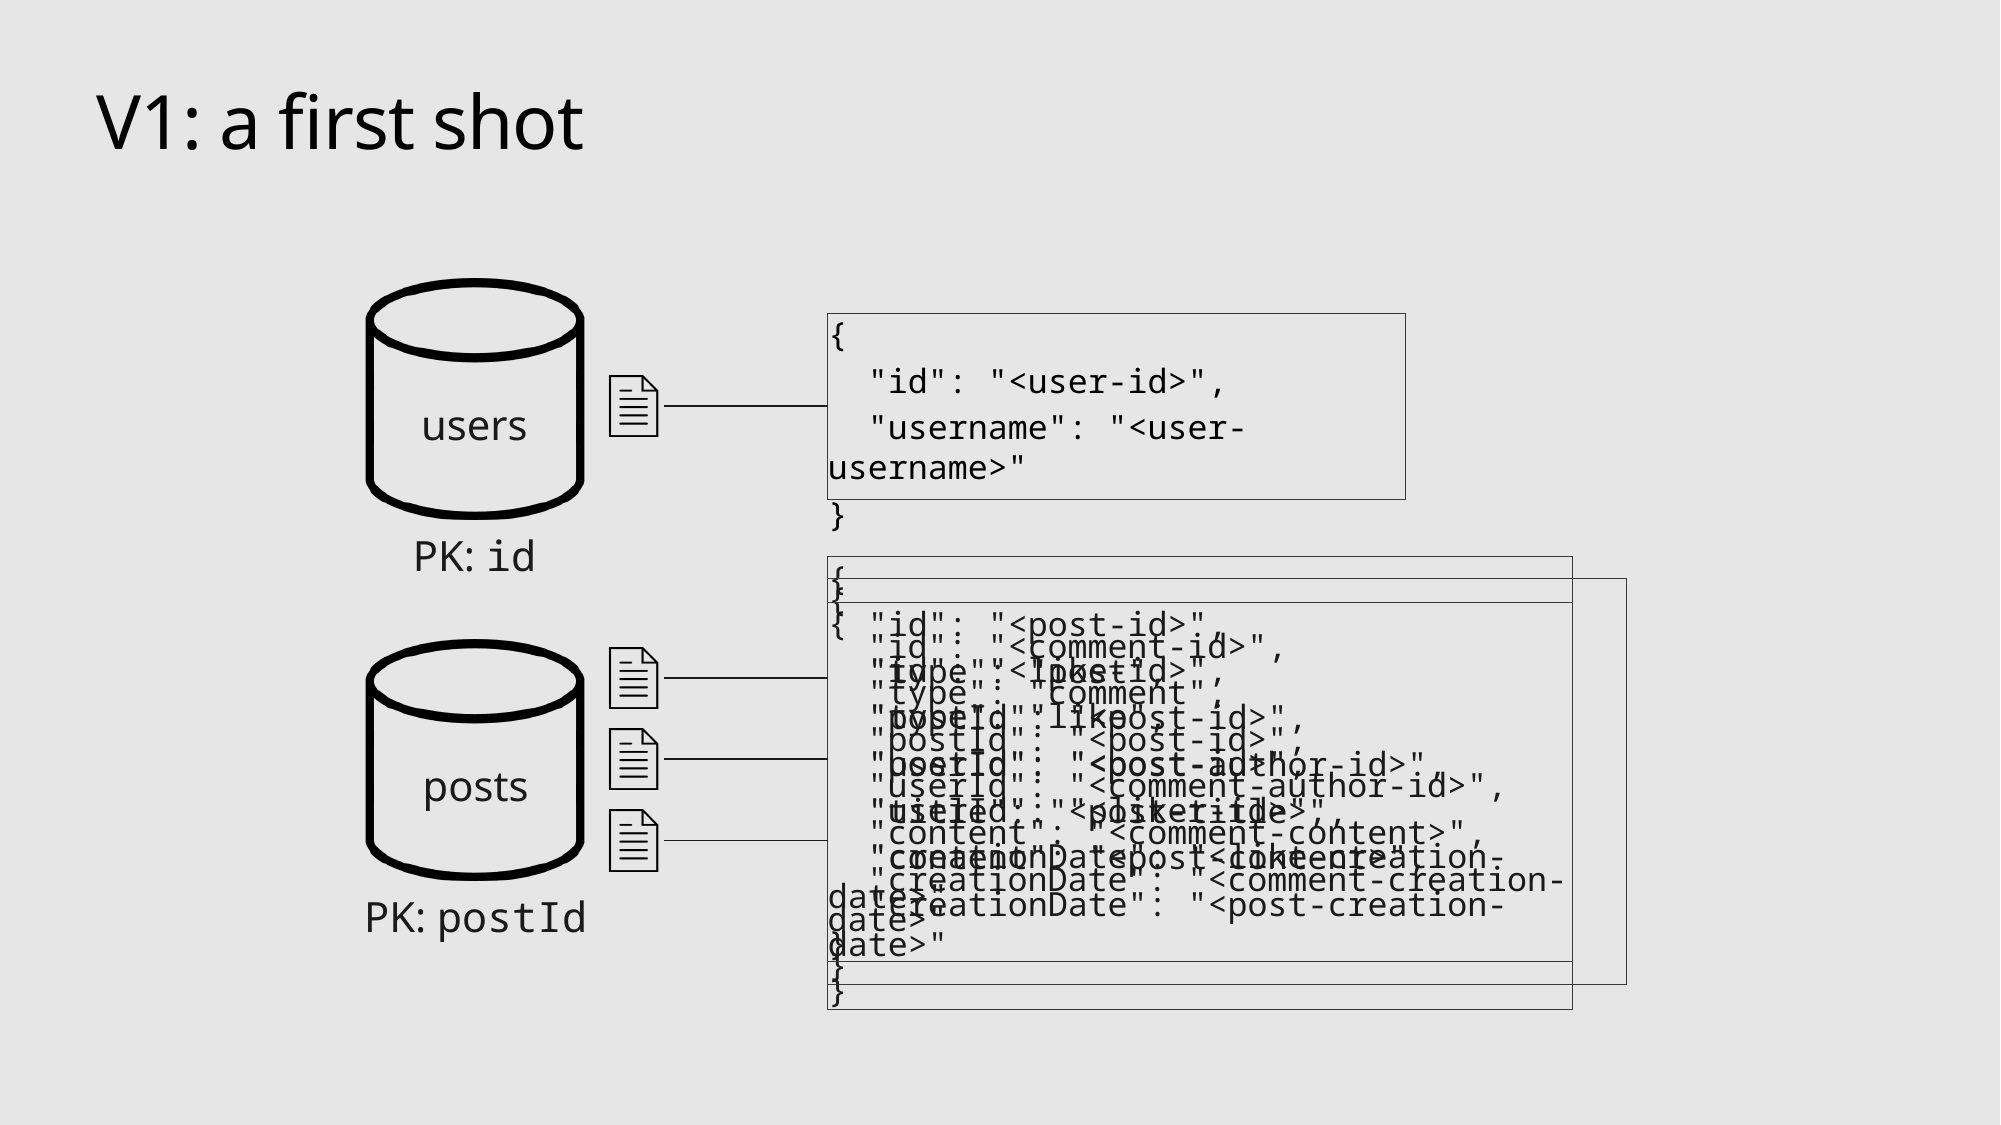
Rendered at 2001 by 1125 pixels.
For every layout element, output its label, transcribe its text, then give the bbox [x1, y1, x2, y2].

text_box { "id": "<comment-id>", "type": "comment", "postId": "<post-id>", "userId": "<comment-author-id>", "content": "<comment-content>", "creationDate": "<comment-creation-date>" } [827, 578, 1627, 985]
text_box PK: postId [364, 890, 588, 941]
picture [602, 809, 665, 872]
text_box { "id": "<post-id>", "type": "post", "postId": "<post-id>", "userId": "<post-author-id>", "title": "<post-title>", "content": "<post-content>", "creationDate": "<post-creation-date>" } [827, 556, 1573, 578]
title V1: a first shot [96, 75, 1904, 166]
picture [602, 647, 665, 710]
picture [353, 278, 596, 521]
text_box { "id": "<post-id>", "type": "post", "postId": "<post-id>", "userId": "<post-author-id>", "title": "<post-title>", "content": "<post-content>", "creationDate": "<post-creation-date>" } [827, 985, 1573, 1010]
text_box PK: id [412, 529, 536, 580]
picture [602, 375, 665, 438]
picture [353, 639, 596, 881]
picture [602, 728, 665, 791]
text_box { "id": "<like-id>", "type": "like", "postId": "<post-id>", "userId": "<liker-id>", "creationDate": "<like-creation-date>" } [827, 602, 1573, 962]
list { "id": "<user-id>", "username": "<user-username>" } [827, 313, 1406, 500]
